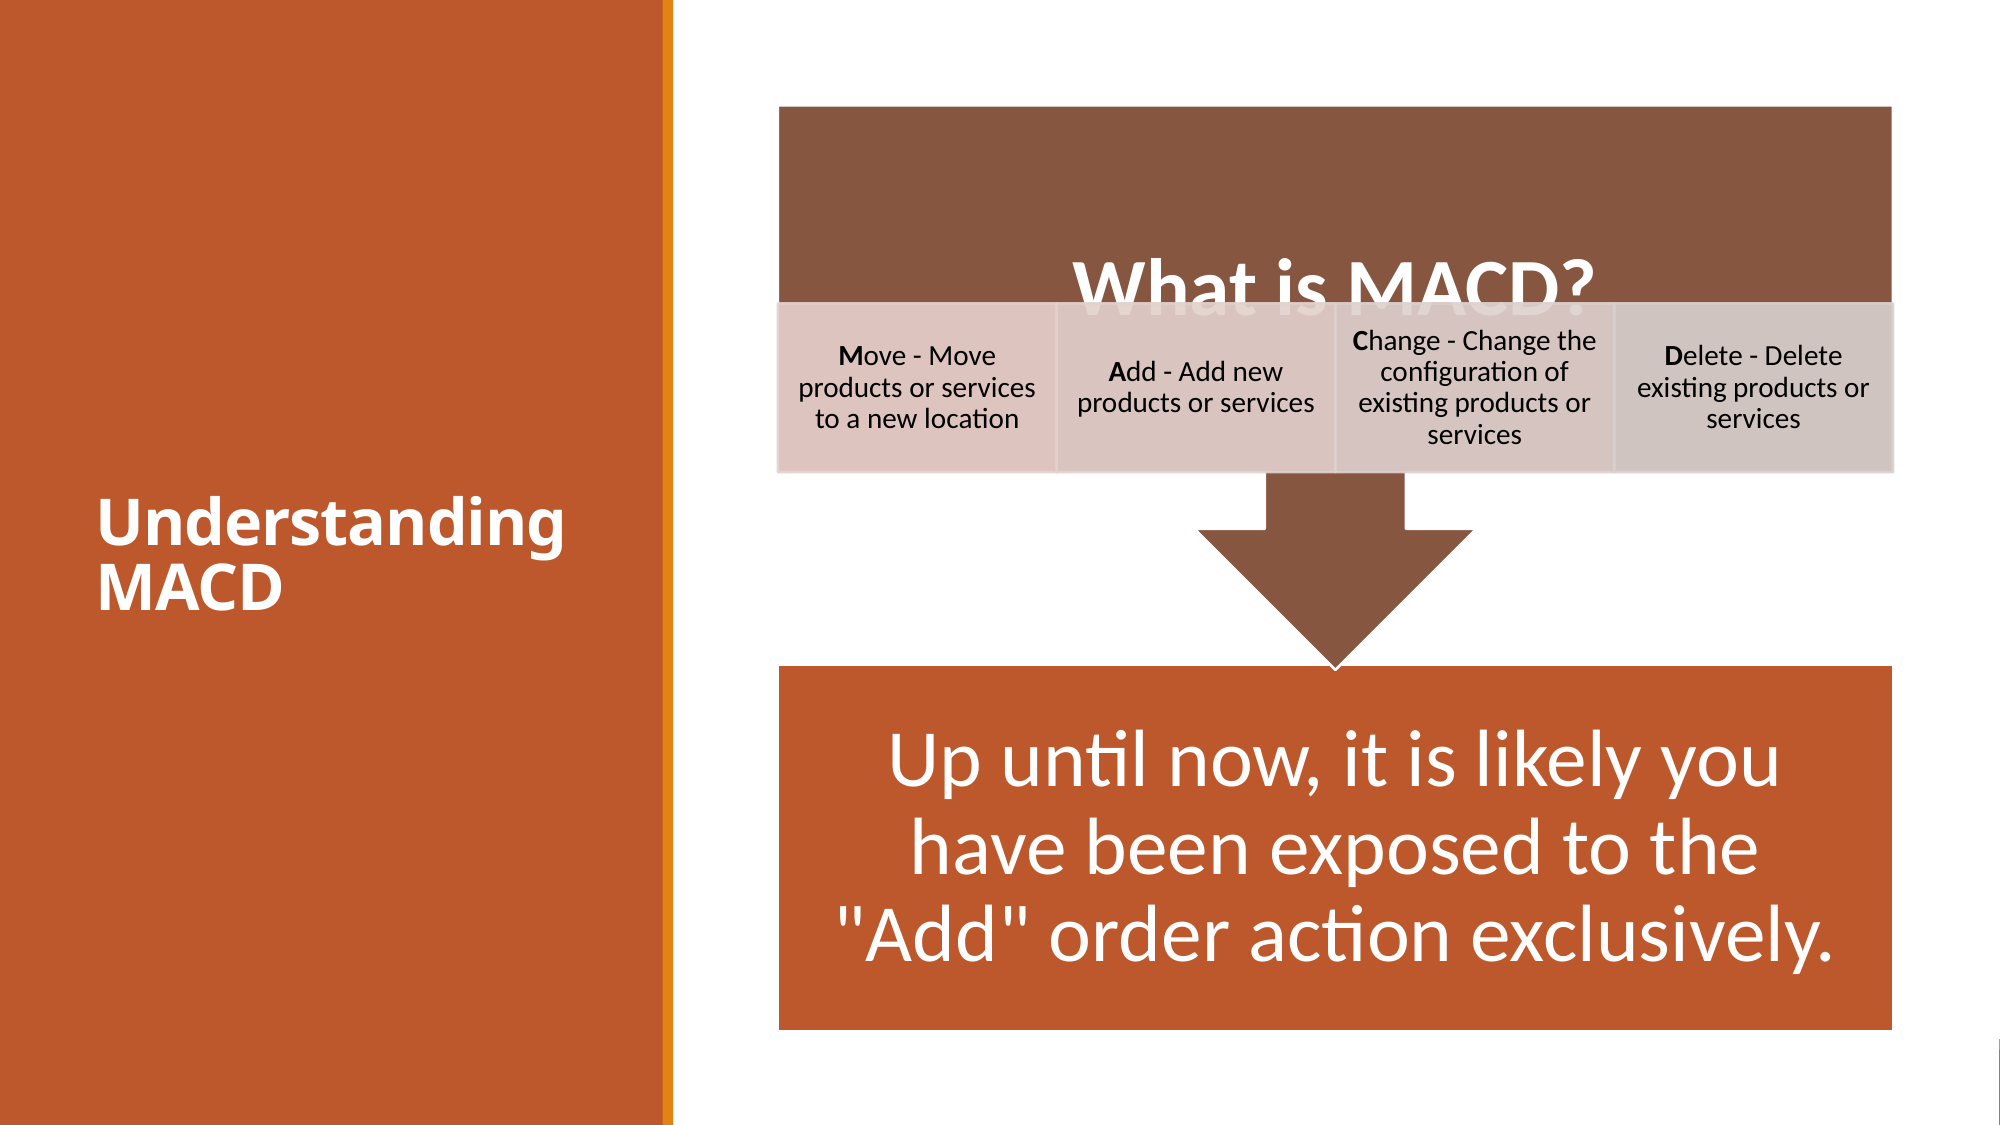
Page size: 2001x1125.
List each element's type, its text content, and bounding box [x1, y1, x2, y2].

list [777, 104, 1894, 1033]
text_box [661, 0, 674, 1125]
title Understanding MACD [80, 84, 587, 1032]
text_box [0, 0, 661, 1125]
text_box [674, 0, 2000, 1125]
